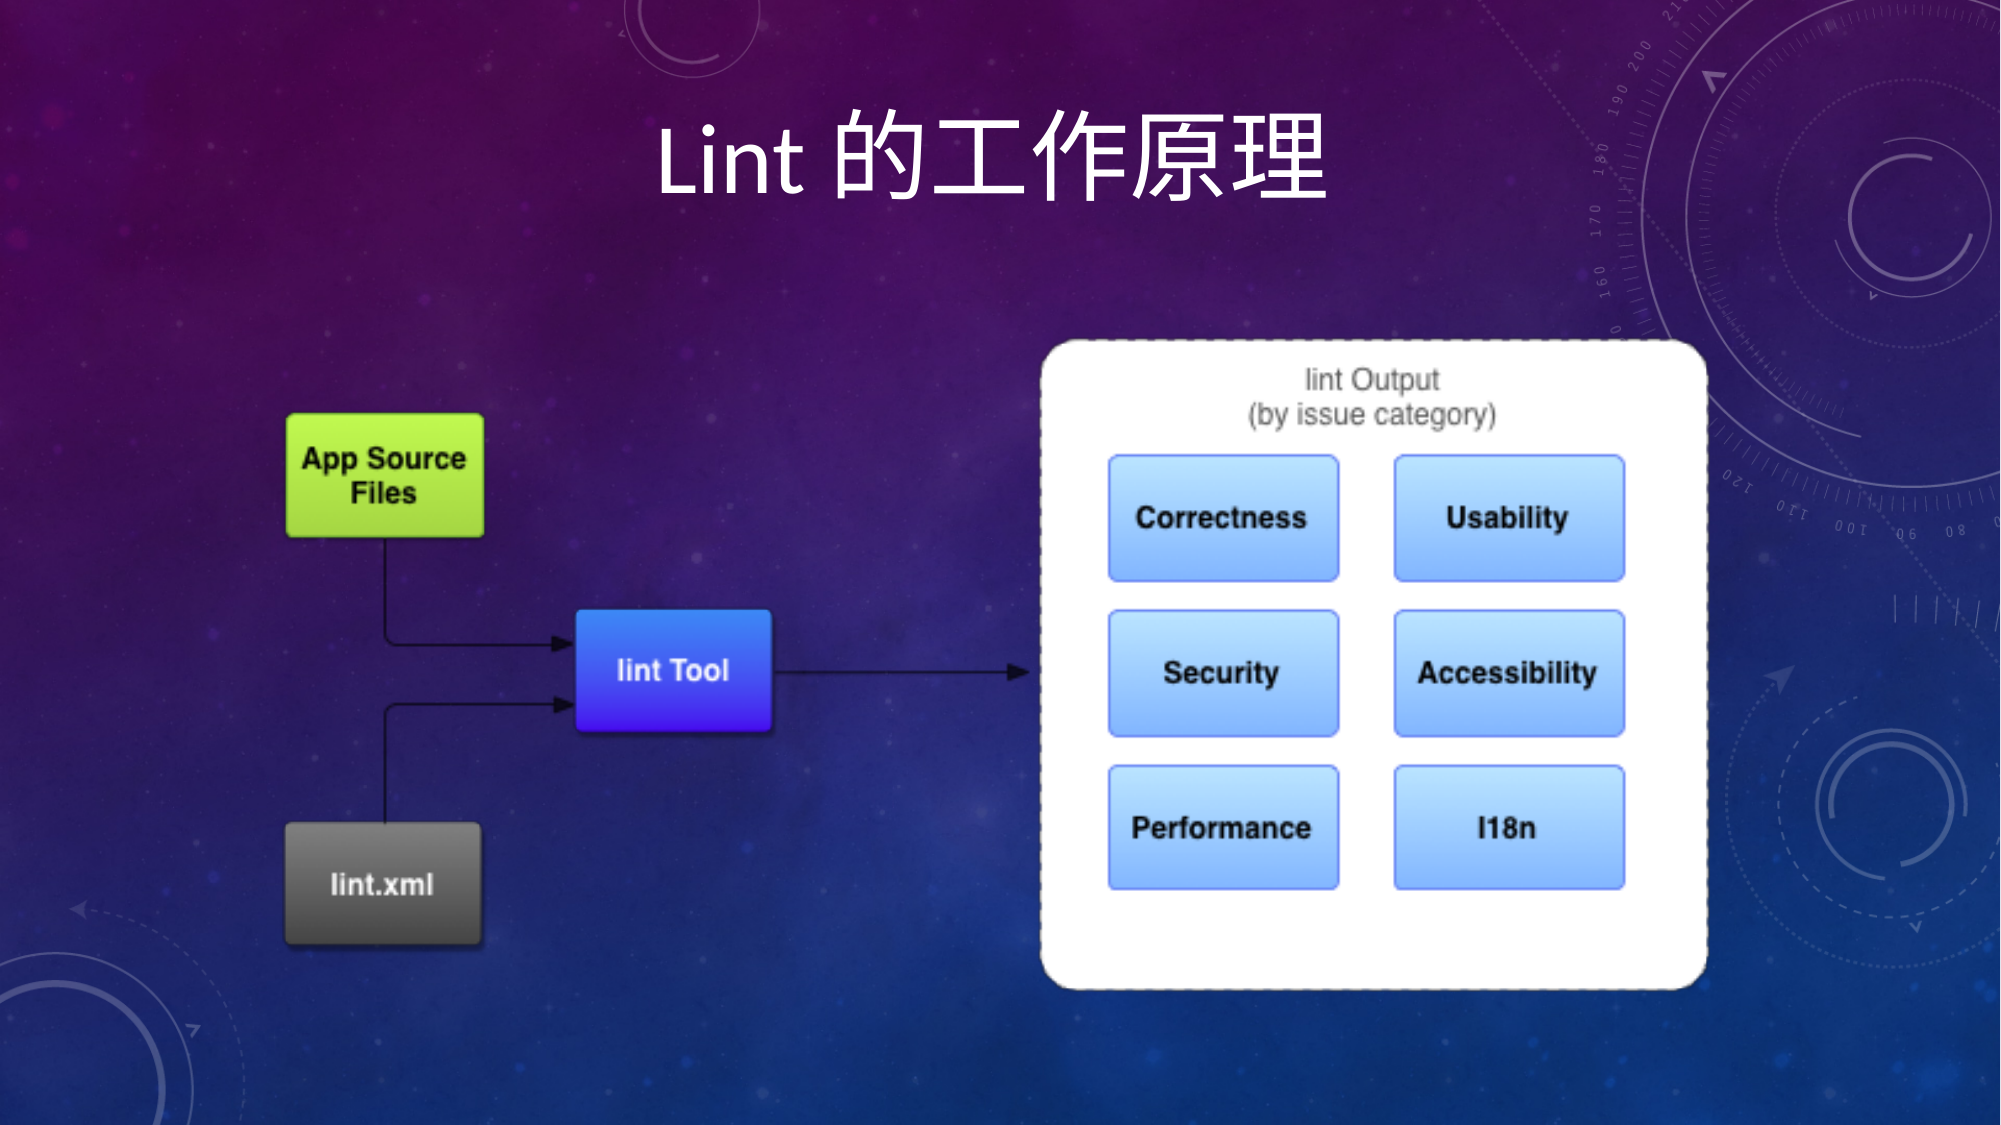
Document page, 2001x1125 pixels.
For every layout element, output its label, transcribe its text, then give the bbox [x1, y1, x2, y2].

picture [0, 0, 2001, 1125]
title Lint的工作原理 [112, 92, 1873, 216]
